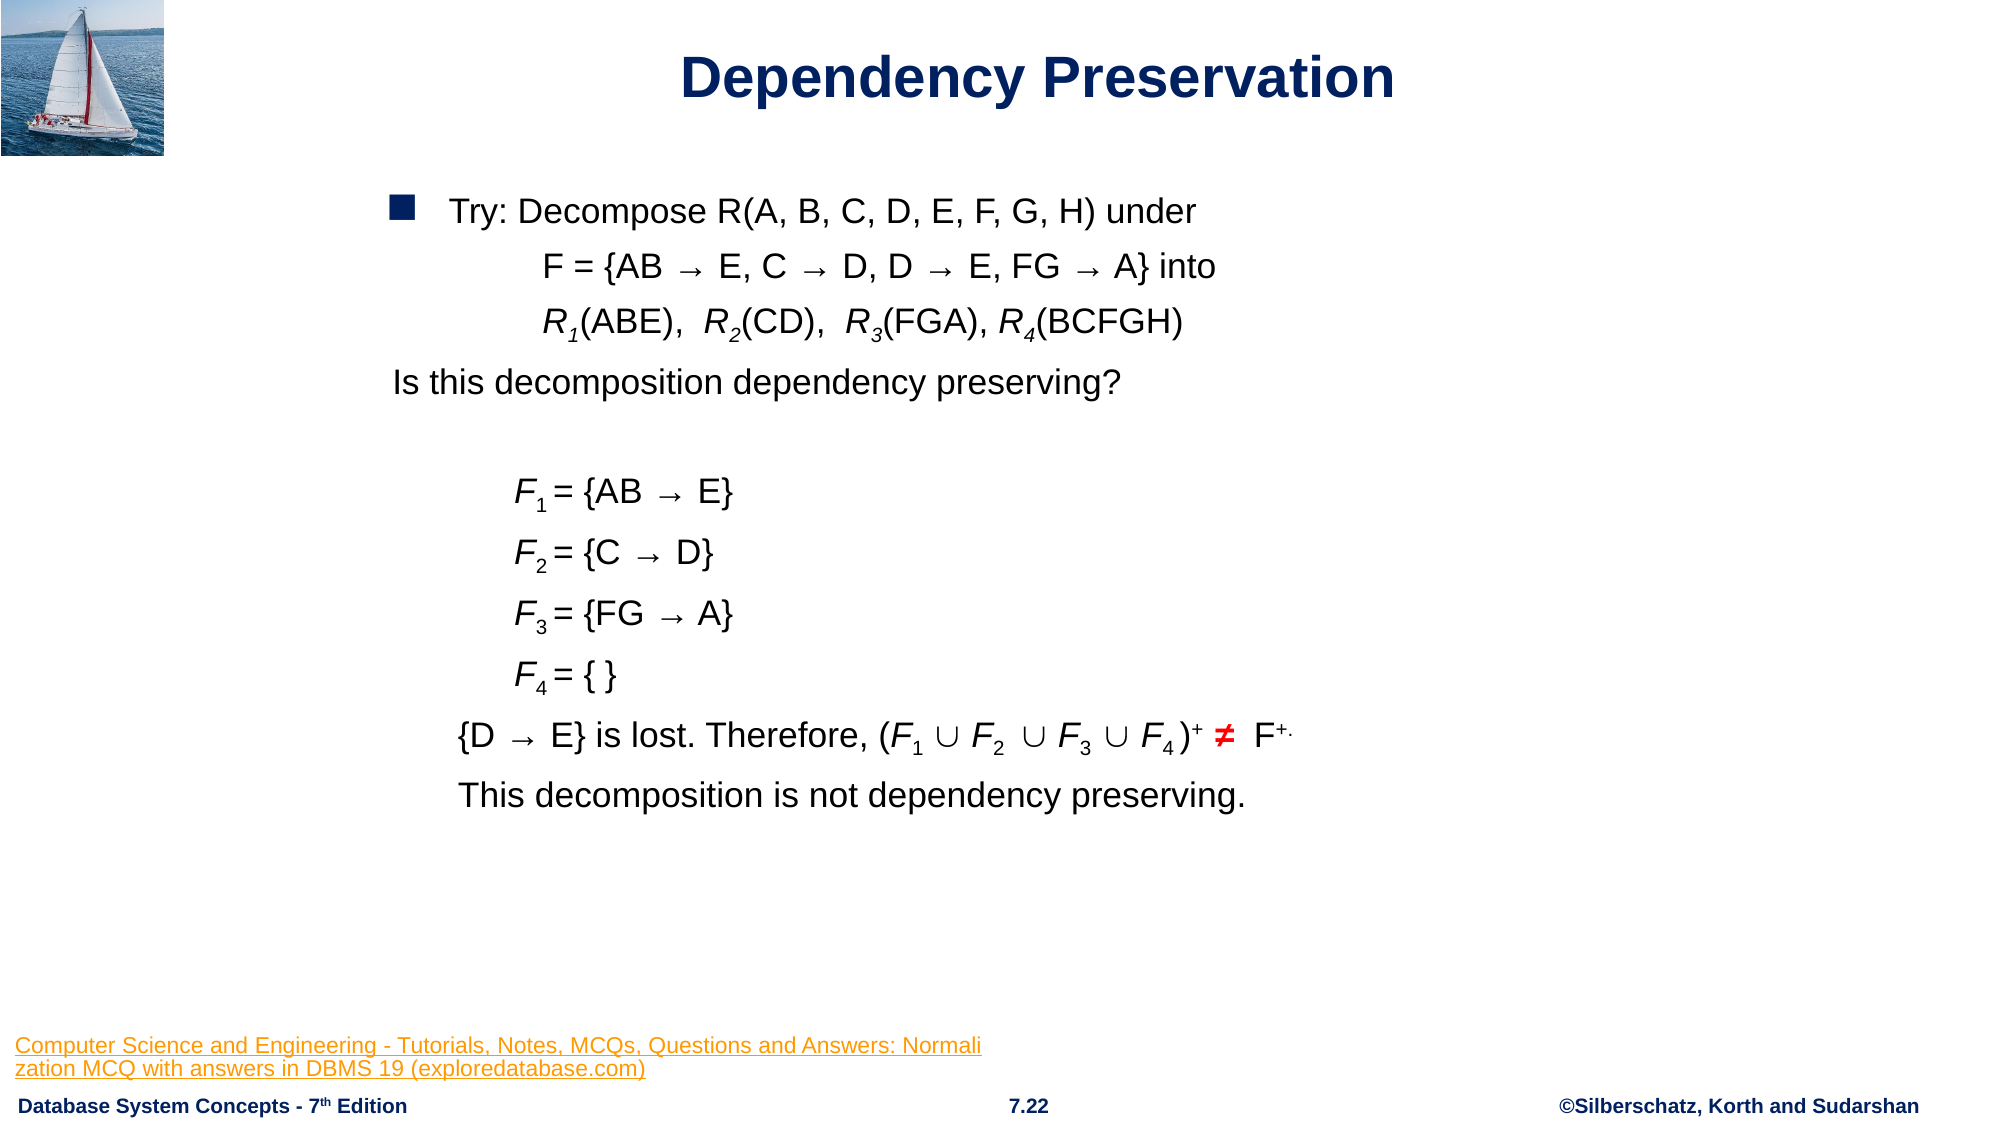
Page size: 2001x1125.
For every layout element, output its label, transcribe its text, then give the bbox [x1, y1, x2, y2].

picture [1, 0, 164, 156]
text_box Computer Science and Engineering - Tutorials, Notes, MCQs, Questions and Answers: Normalization MCQ with answers in DBMS 19 (exploredatabase.com) [0, 1023, 1001, 1066]
title Dependency Preservation [375, 16, 1701, 117]
list Try: Decompose R(A, B, C, D, E, F, G, H) under F = {AB → E, C → D, D → E, FG → A} into R1(ABE), R2(CD), R3(FGA), R4(BCFGH) Is this decomposition dependency preserving? F1 = {AB → E} F2 = {C → D} F3 = {FG → A} F4 = { } {D → E} is lost. Therefore, (F1  F2  F3  F4 )+ ≠ F+. This decomposition is not dependency preserving. [377, 180, 1647, 934]
